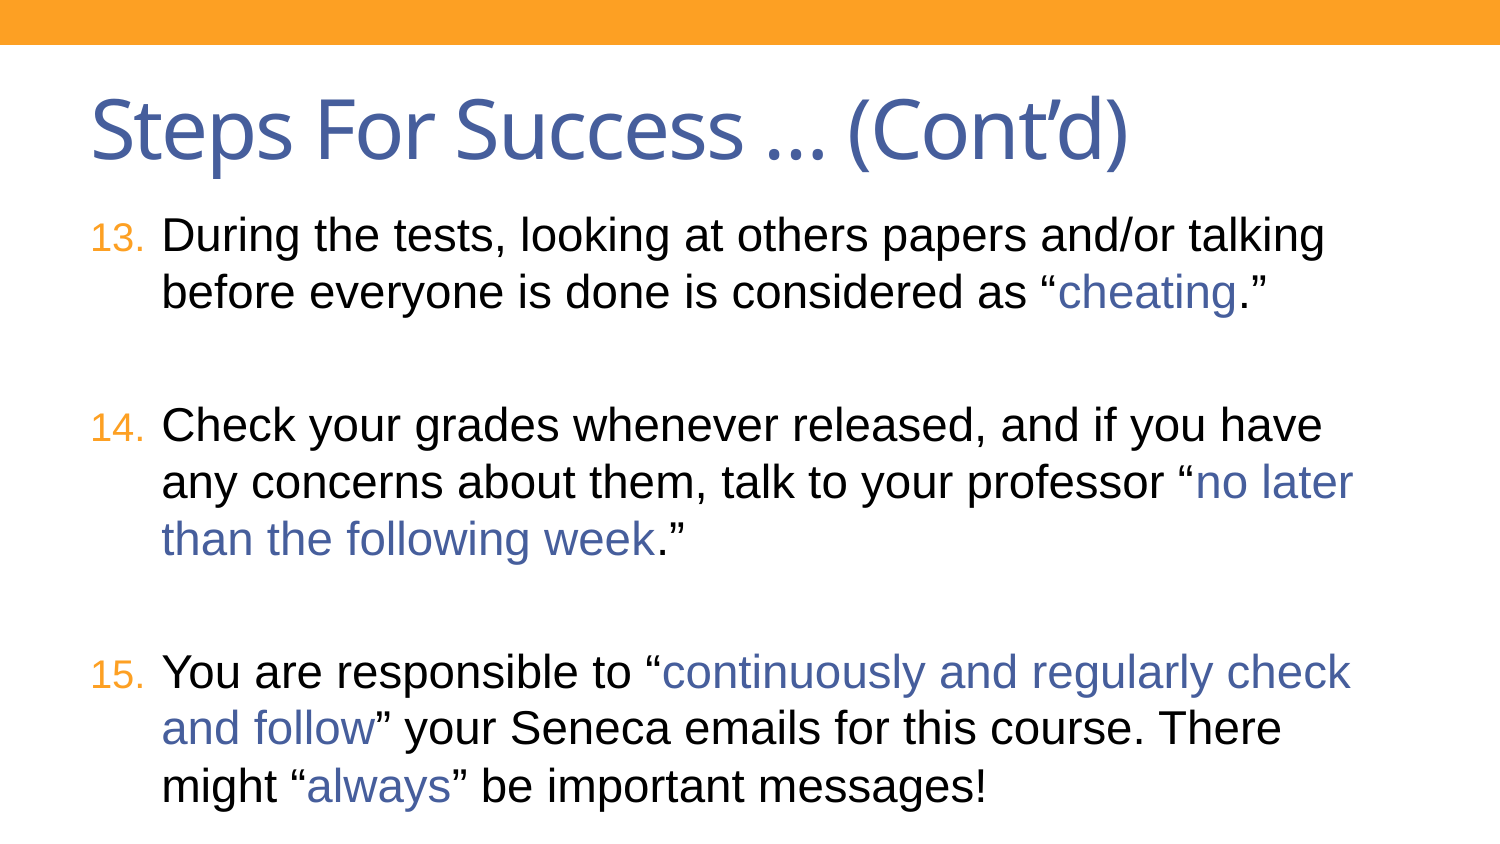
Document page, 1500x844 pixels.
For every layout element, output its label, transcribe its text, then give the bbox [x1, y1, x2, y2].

list During the tests, looking at others papers and/or talking before everyone is done is considered as “cheating.” Check your grades whenever released, and if you have any concerns about them, talk to your professor “no later than the following week.” You are responsible to “continuously and regularly check and follow” your Seneca emails for this course. There might “always” be important messages! [75, 196, 1425, 824]
title Steps For Success … (Cont’d) [75, 65, 1425, 188]
